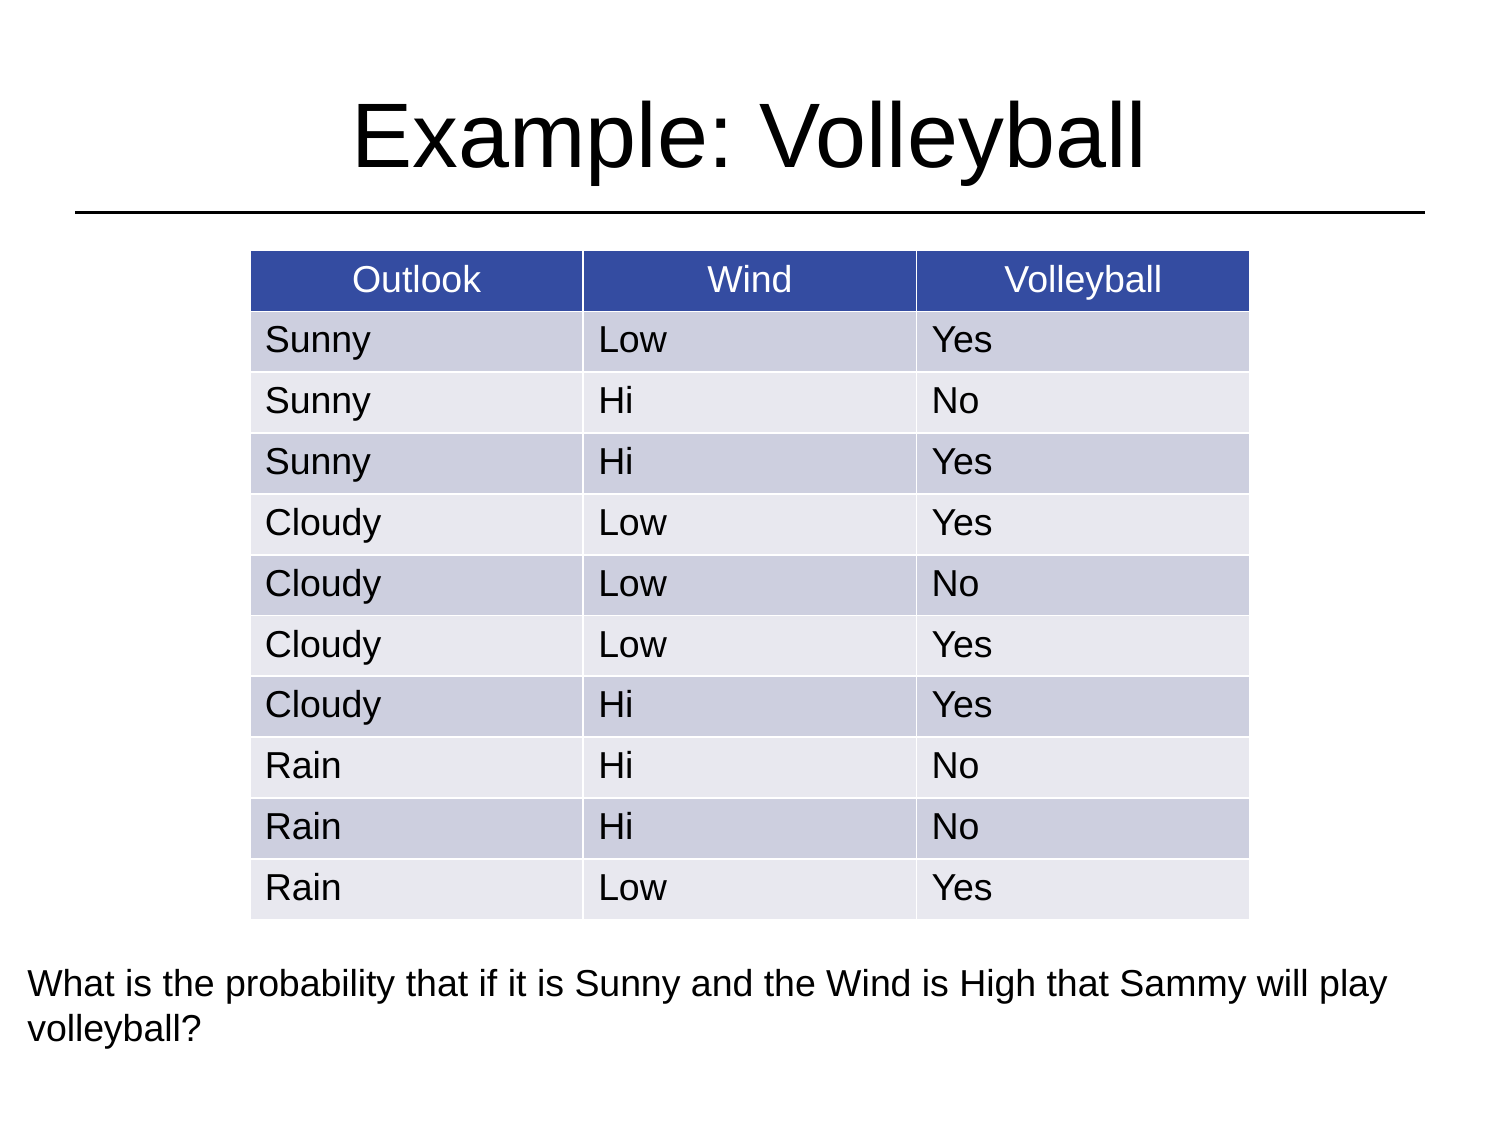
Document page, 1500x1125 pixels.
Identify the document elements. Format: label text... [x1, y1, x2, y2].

table_header Outlook [251, 251, 582, 311]
table_cell Rain [251, 860, 582, 919]
table_cell Yes [917, 860, 1249, 919]
table_header Volleyball [917, 251, 1249, 311]
table_cell Rain [251, 738, 582, 797]
table_cell Yes [917, 312, 1249, 371]
table_cell Low [584, 616, 916, 675]
table_cell Yes [917, 677, 1249, 736]
title Example: Volleyball [75, 37, 1425, 225]
table_cell Hi [584, 677, 916, 736]
table_cell Hi [584, 799, 916, 858]
table_cell Cloudy [251, 616, 582, 675]
table_cell Cloudy [251, 556, 582, 615]
table_cell Low [584, 860, 916, 919]
table_cell Low [584, 312, 916, 371]
table_cell Cloudy [251, 677, 582, 736]
table_cell Hi [584, 434, 916, 493]
table_cell Hi [584, 373, 916, 432]
table_cell Sunny [251, 373, 582, 432]
table_cell Yes [917, 434, 1249, 493]
table_cell Cloudy [251, 495, 582, 554]
table_cell Yes [917, 495, 1249, 554]
table_cell No [917, 799, 1249, 858]
table_cell Low [584, 556, 916, 615]
table_cell Yes [917, 616, 1249, 675]
table_header Wind [584, 251, 916, 311]
table_cell Hi [584, 738, 916, 797]
table_cell Low [584, 495, 916, 554]
text_box What is the probability that if it is Sunny and the Wind is High that Sammy will play volleyball? [12, 951, 1486, 1057]
table_cell No [917, 556, 1249, 615]
table_cell Sunny [251, 312, 582, 371]
table_cell No [917, 373, 1249, 432]
table_cell Rain [251, 799, 582, 858]
table_cell Sunny [251, 434, 582, 493]
table_cell No [917, 738, 1249, 797]
